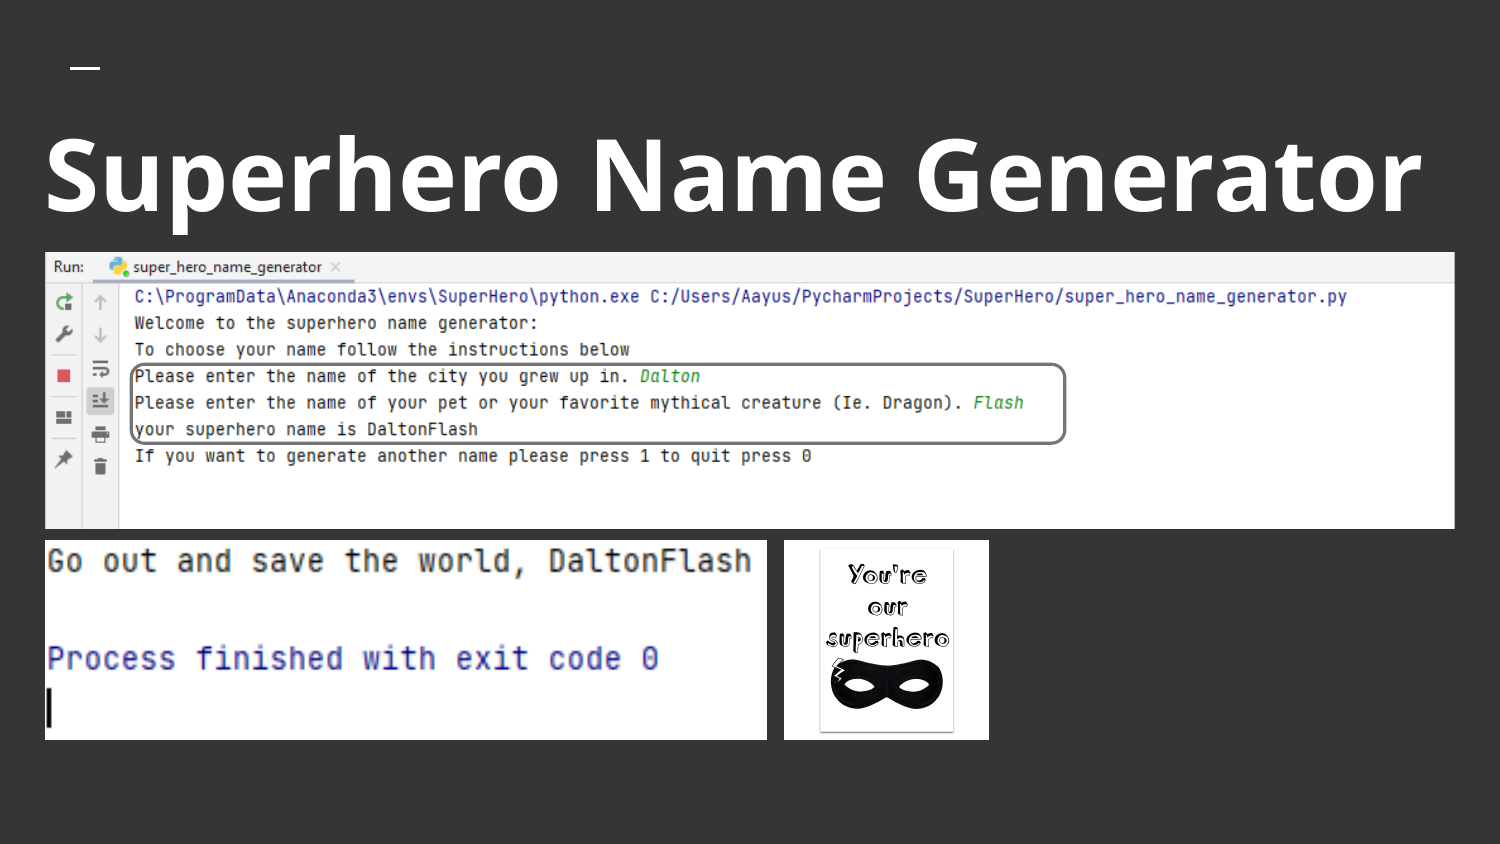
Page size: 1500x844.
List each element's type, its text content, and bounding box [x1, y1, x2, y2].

picture [44, 540, 767, 741]
picture [784, 540, 989, 741]
picture [44, 252, 1455, 529]
title Superhero Name Generator [29, 96, 1446, 726]
